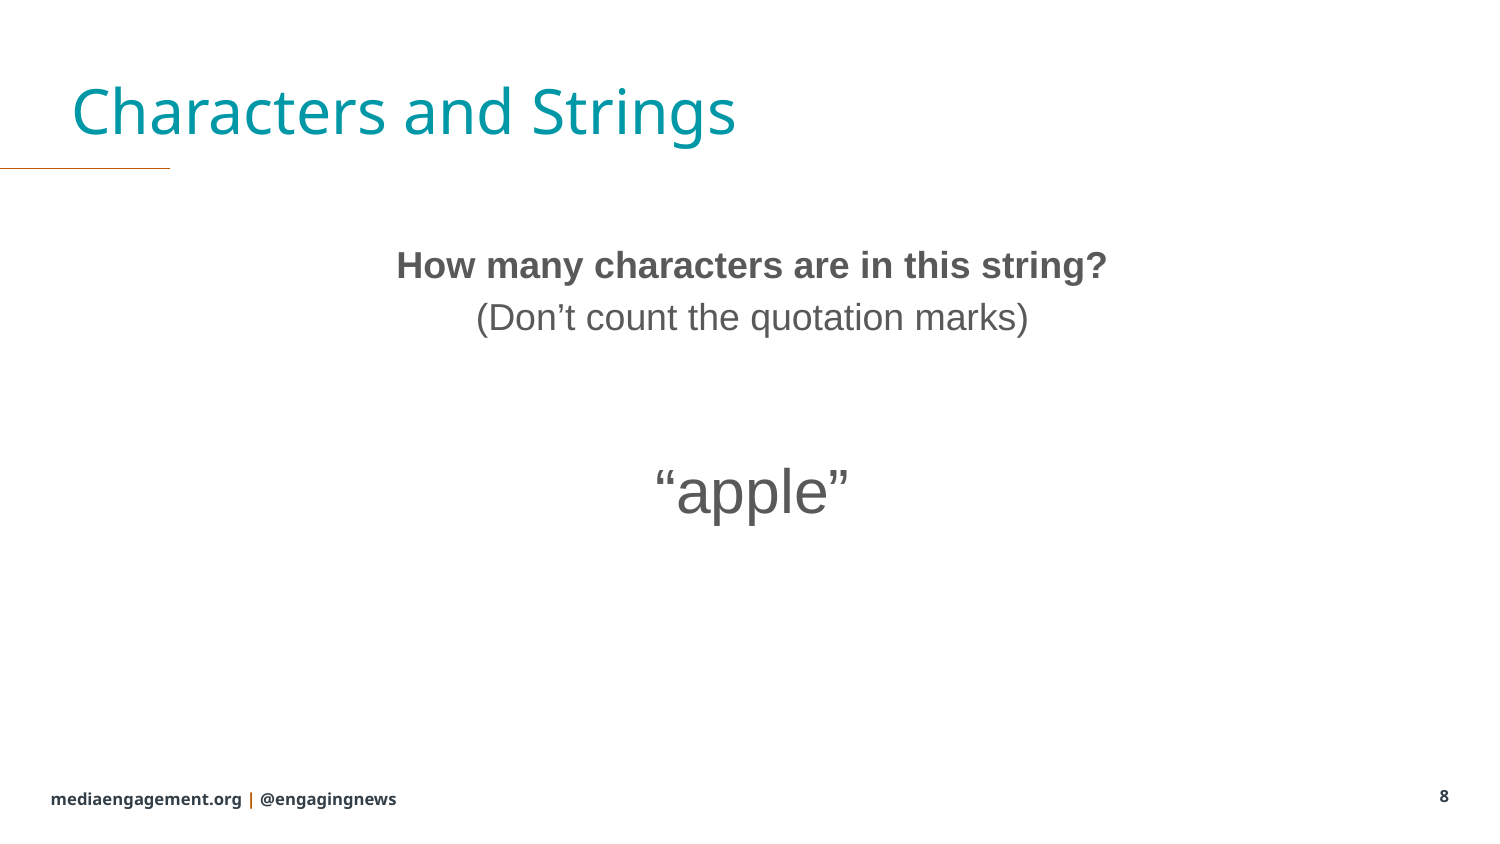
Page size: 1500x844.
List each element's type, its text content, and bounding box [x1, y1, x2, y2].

title Characters and Strings [55, 65, 1450, 147]
list How many characters are in this string? (Don’t count the quotation marks) “apple” [55, 219, 1450, 699]
